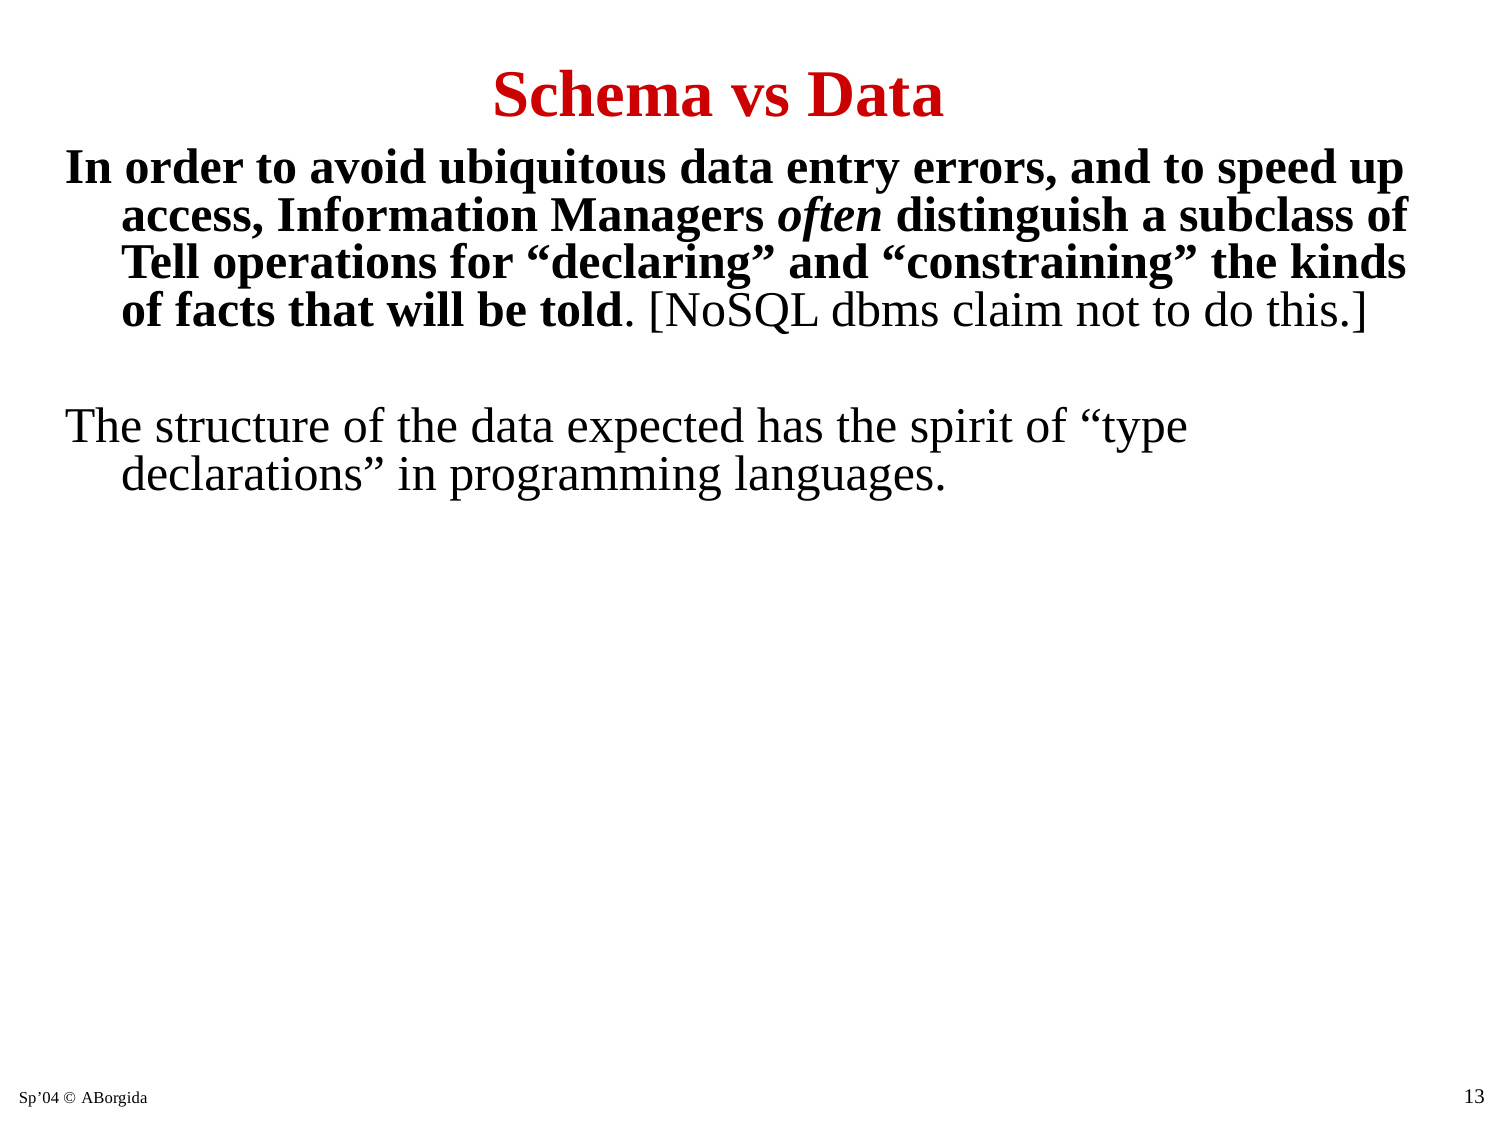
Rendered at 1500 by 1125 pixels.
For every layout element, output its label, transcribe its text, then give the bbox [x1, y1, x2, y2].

list In order to avoid ubiquitous data entry errors, and to speed up access, Information Managers often distinguish a subclass of Tell operations for “declaring” and “constraining” the kinds of facts that will be told. [NoSQL dbms claim not to do this.] The structure of the data expected has the spirit of “type declarations” in programming languages. [50, 137, 1463, 1013]
title Schema vs Data [69, 50, 1368, 137]
